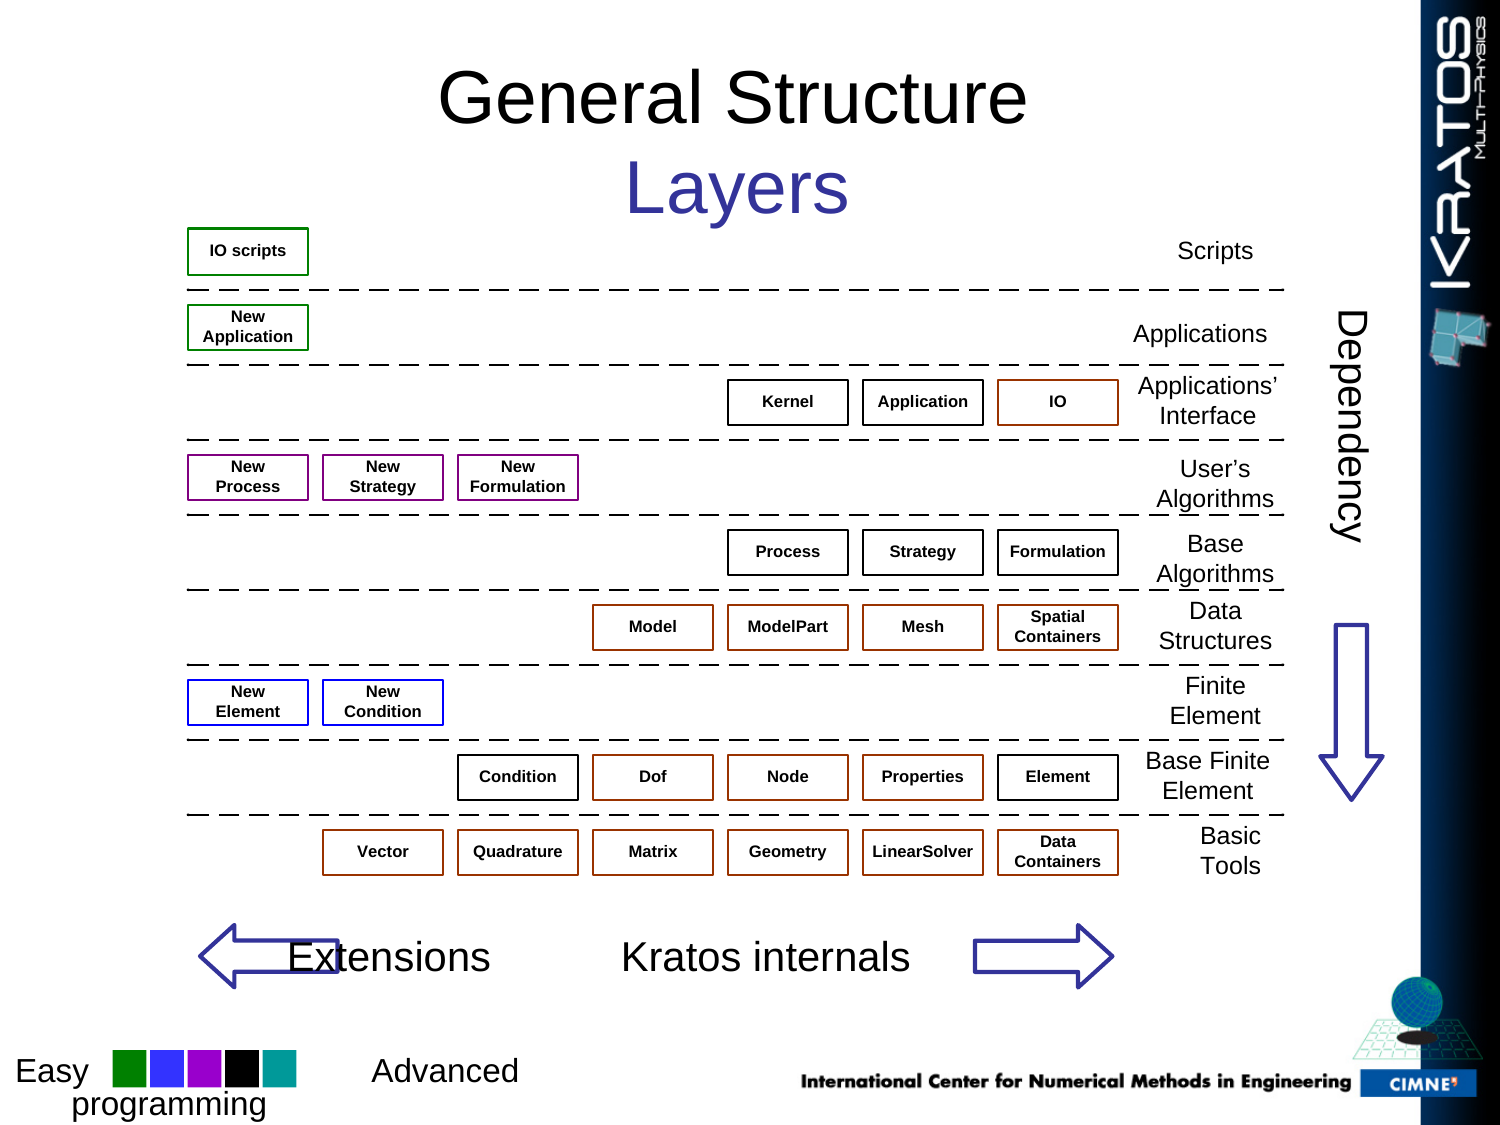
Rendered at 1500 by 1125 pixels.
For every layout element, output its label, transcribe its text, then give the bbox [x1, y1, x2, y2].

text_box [184, 224, 1288, 885]
text_box Dependency [1322, 293, 1388, 671]
picture [0, 0, 1500, 1125]
text_box [1318, 671, 1385, 803]
text_box Kratos internals [619, 922, 1039, 988]
title General Structure Layers [75, 45, 1400, 233]
list Easy Advanced programming [0, 1050, 738, 1100]
text_box [1039, 923, 1115, 990]
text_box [112, 1049, 297, 1088]
text_box Extensions [272, 922, 619, 988]
text_box [197, 923, 272, 990]
